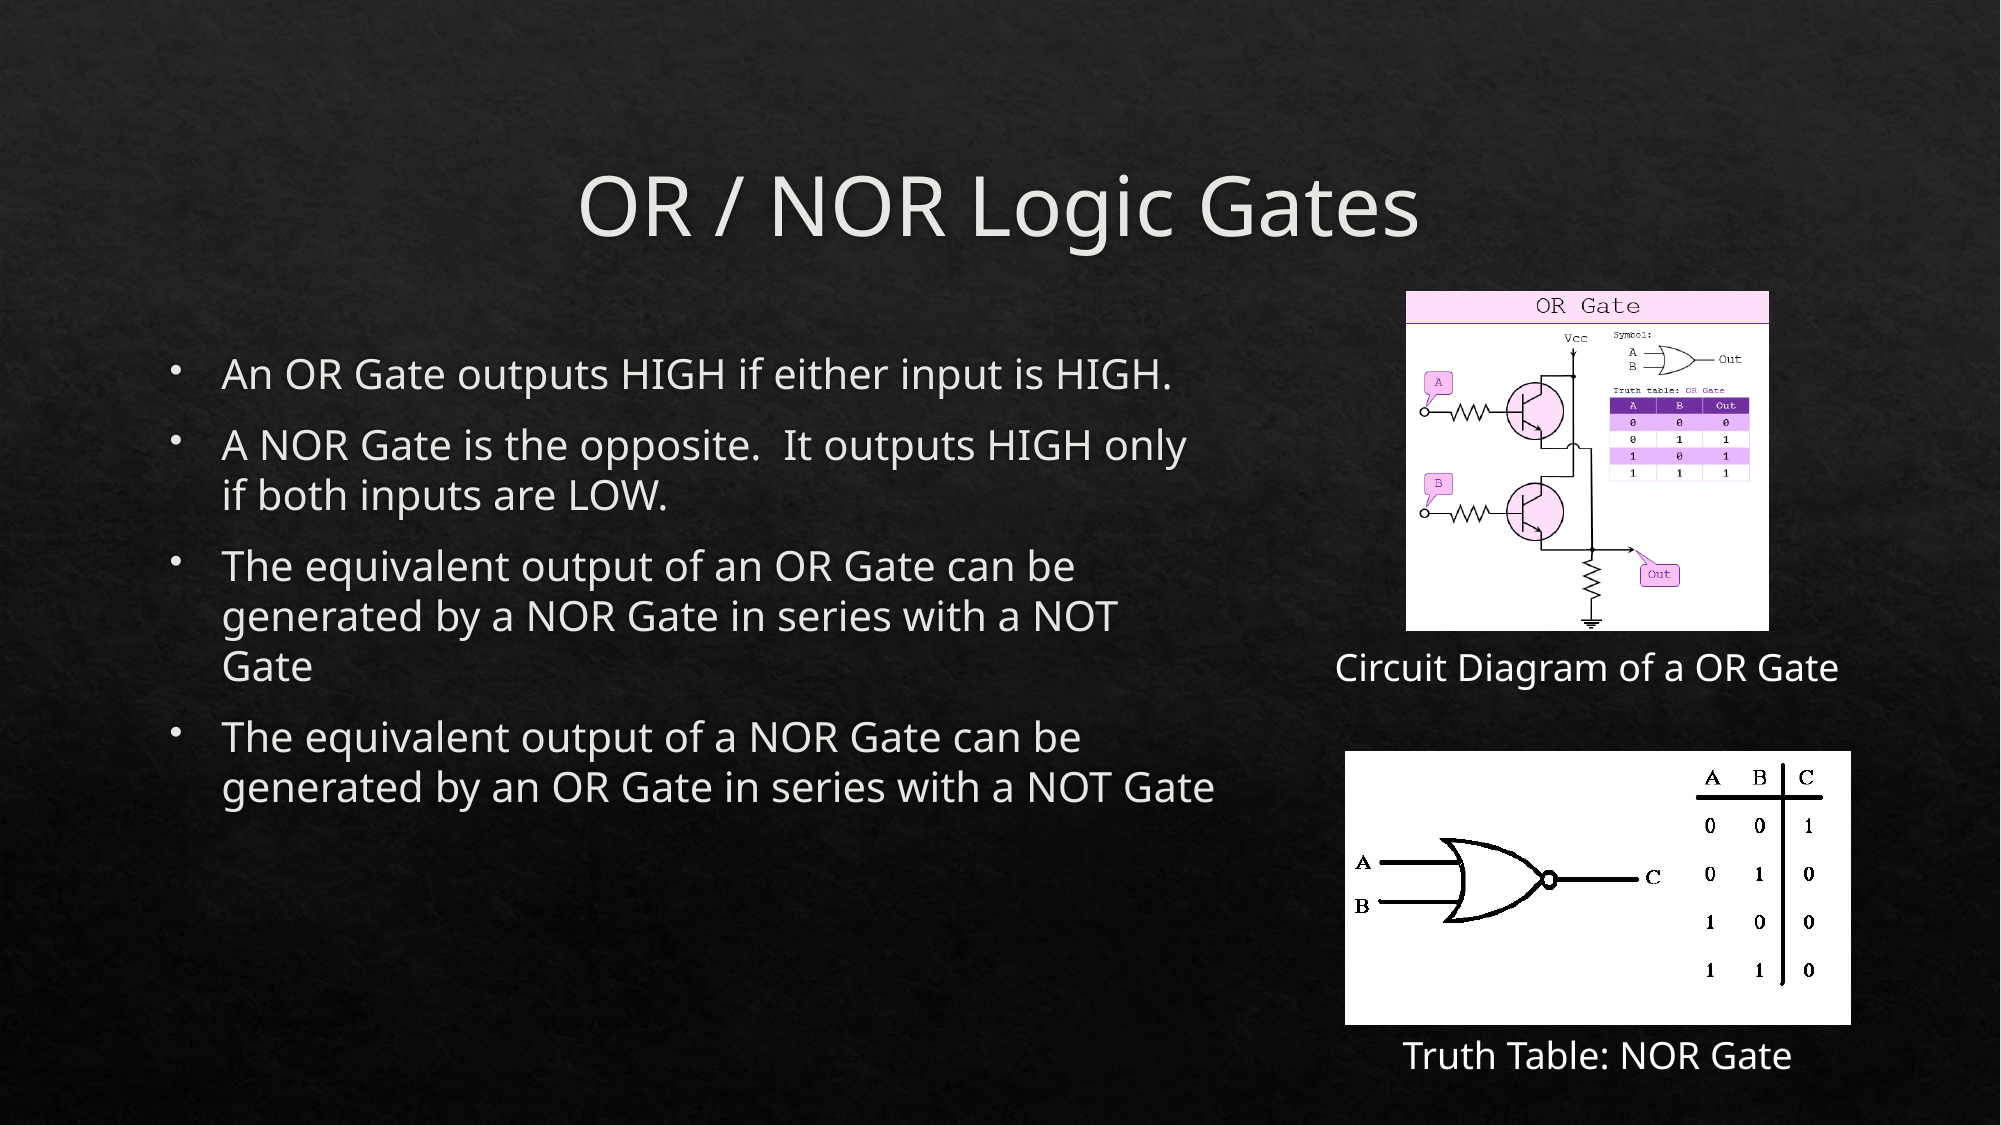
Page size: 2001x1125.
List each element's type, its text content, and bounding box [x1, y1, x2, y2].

text_box Truth Table: NOR Gate [1387, 1036, 1808, 1085]
text_box Circuit Diagram of a OR Gate [1319, 636, 1856, 697]
title OR / NOR Logic Gates [149, 99, 1849, 307]
picture [1406, 291, 1769, 631]
picture [1345, 750, 1851, 1026]
list An OR Gate outputs HIGH if either input is HIGH. A NOR Gate is the opposite. It outputs HIGH only if both inputs are LOW. The equivalent output of an OR Gate can be generated by a NOR Gate in series with a NOT Gate The equivalent output of a NOR Gate can be generated by an OR Gate in series with a NOT Gate [149, 340, 1233, 950]
